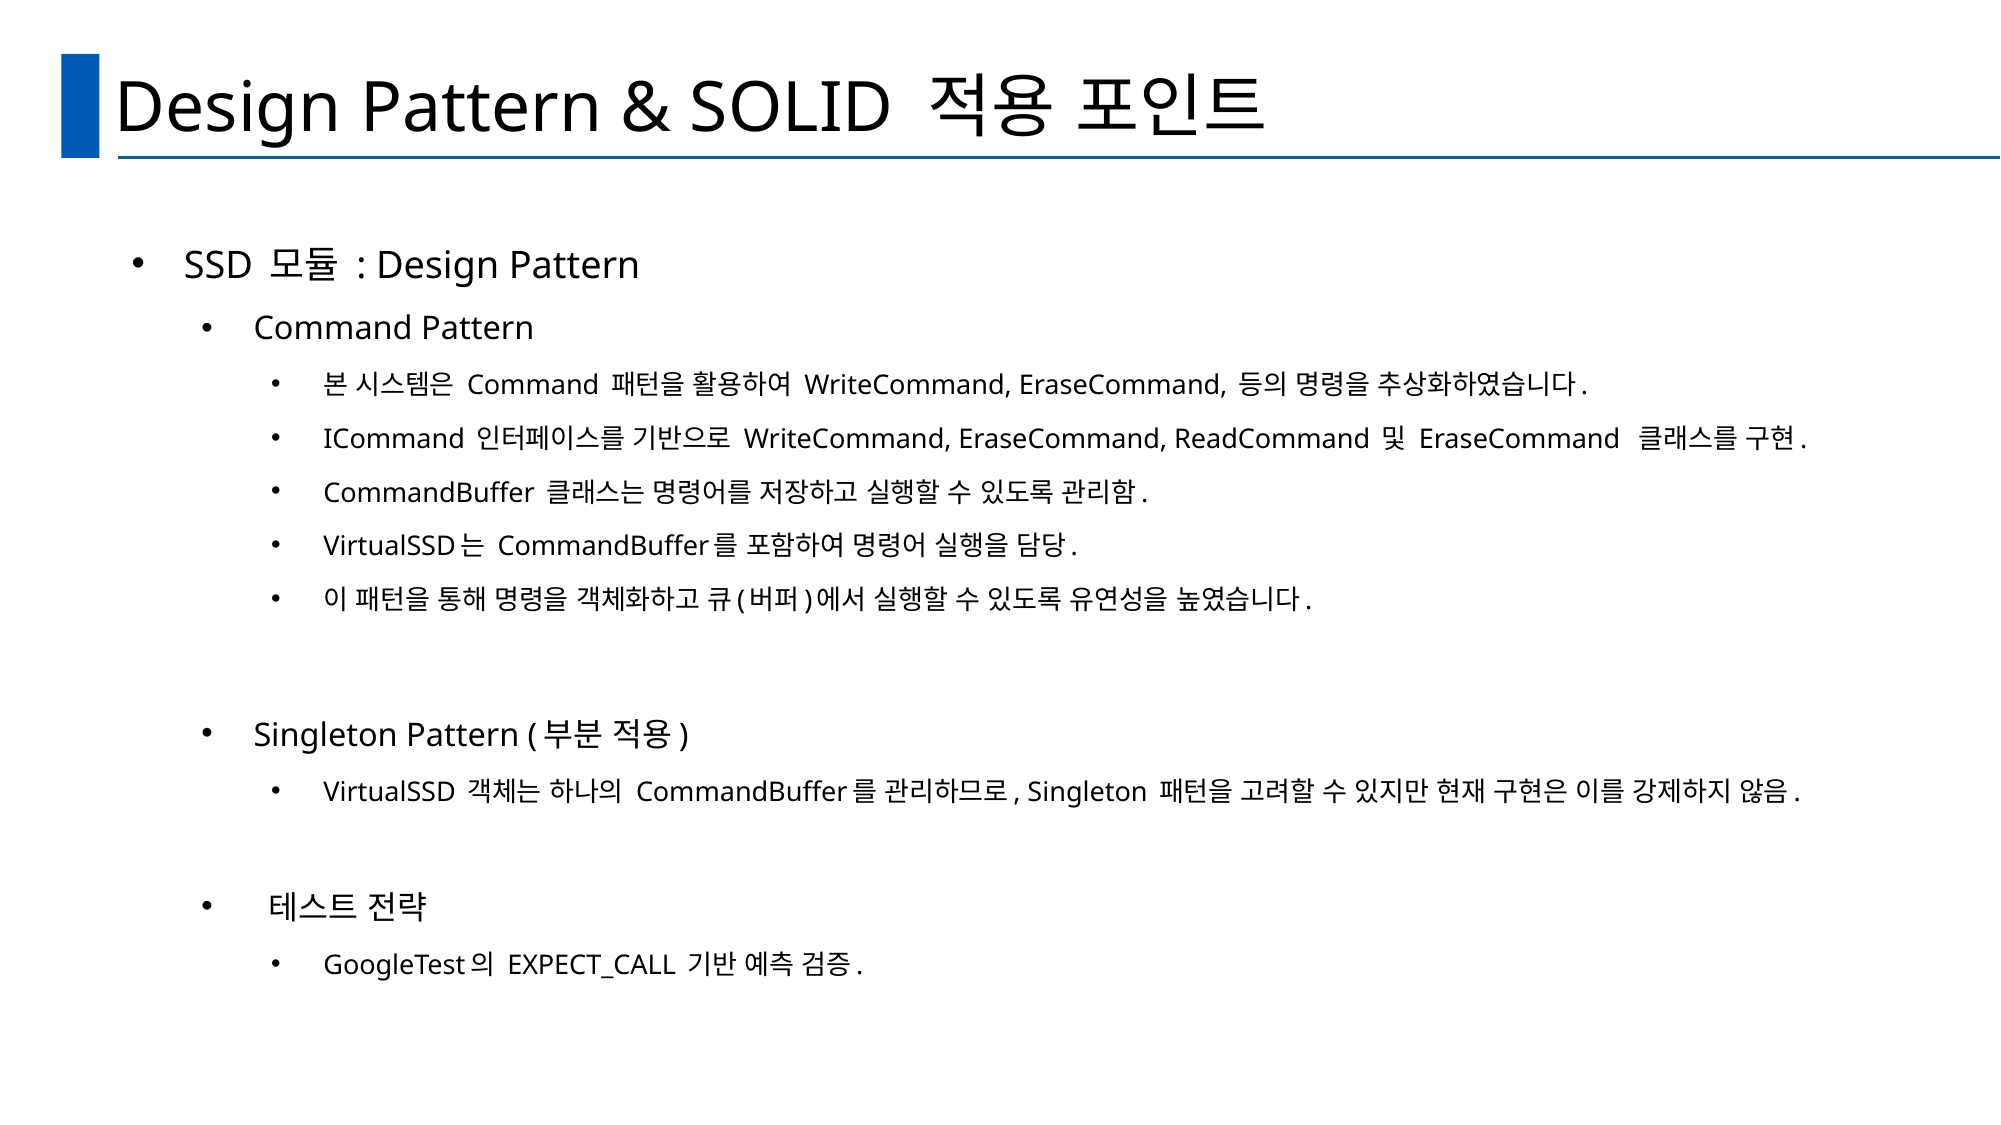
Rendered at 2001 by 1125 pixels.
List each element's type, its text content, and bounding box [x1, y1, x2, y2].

list SSD 모듈 : Design Pattern Command Pattern 본 시스템은 Command 패턴을 활용하여 WriteCommand, EraseCommand, 등의 명령을 추상화하였습니다. ICommand 인터페이스를 기반으로 WriteCommand, EraseCommand, ReadCommand 및 EraseCommand 클래스를 구현. CommandBuffer 클래스는 명령어를 저장하고 실행할 수 있도록 관리함. VirtualSSD는 CommandBuffer를 포함하여 명령어 실행을 담당. 이 패턴을 통해 명령을 객체화하고 큐(버퍼)에서 실행할 수 있도록 유연성을 높였습니다. Singleton Pattern (부분 적용) VirtualSSD 객체는 하나의 CommandBuffer를 관리하므로, Singleton 패턴을 고려할 수 있지만 현재 구현은 이를 강제하지 않음. 테스트 전략 GoogleTest의 EXPECT_CALL 기반 예측 검증. [99, 215, 1825, 1025]
title Design Pattern & SOLID 적용 포인트 [99, 50, 1825, 158]
